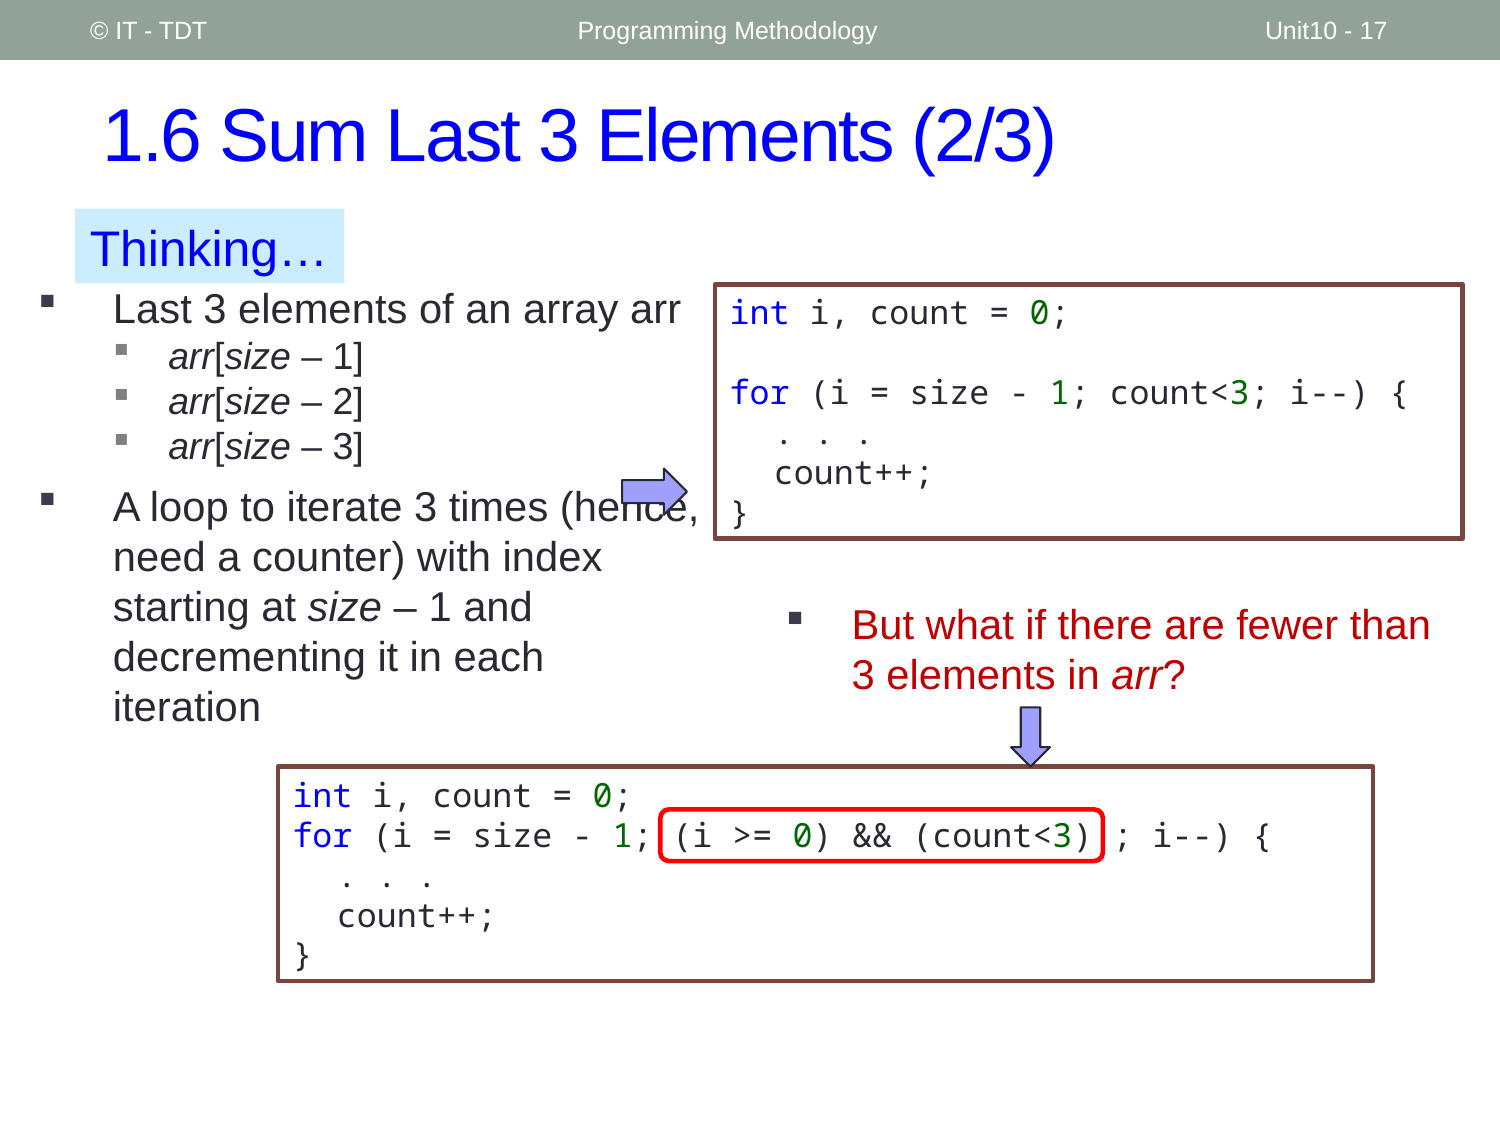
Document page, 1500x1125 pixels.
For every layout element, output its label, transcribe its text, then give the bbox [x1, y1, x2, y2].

text_box Last 3 elements of an array arr arr[size – 1] arr[size – 2] arr[size – 3] A loop to iterate 3 times (hence, need a counter) with index starting at size – 1 and decrementing it in each iteration [22, 274, 715, 737]
text_box But what if there are fewer than 3 elements in arr? [770, 590, 1463, 708]
slide_number © IT - TDT [75, 3, 550, 57]
text_box [660, 809, 1103, 862]
text_box [622, 468, 687, 515]
text_box [1011, 707, 1051, 767]
text_box int i, count = 0; for (i = size - 1; (i >= 0) && (count<3) ; i--) { . . . count++; } [276, 764, 1375, 983]
title 1.6 Sum Last 3 Elements (2/3) [87, 62, 1463, 200]
text_box Thinking… [75, 208, 345, 274]
text_box int i, count = 0; for (i = size - 1; count<3; i--) { . . . count++; } [713, 282, 1465, 541]
footer Programming Methodology [562, 3, 1238, 57]
slide_number Unit10 - 17 [1250, 3, 1425, 57]
